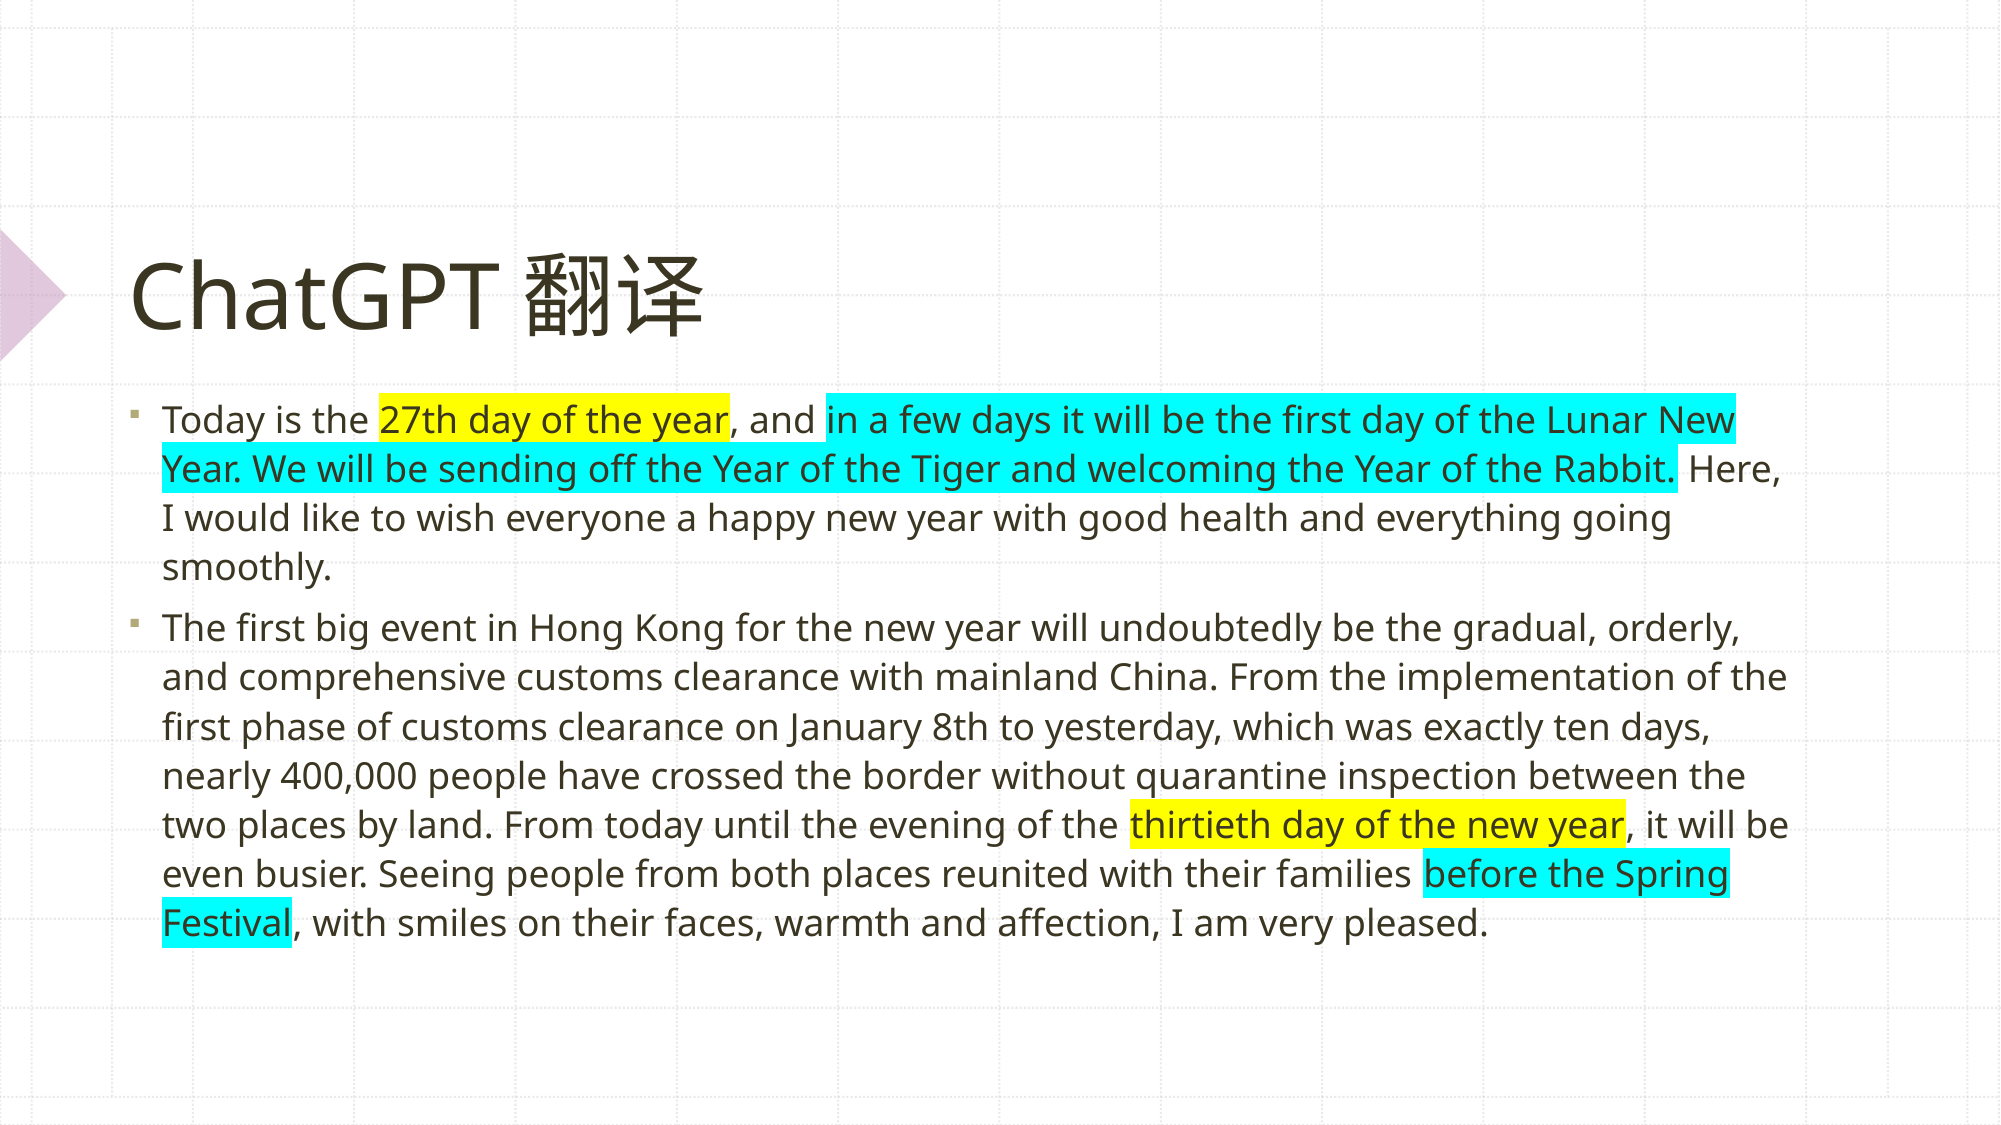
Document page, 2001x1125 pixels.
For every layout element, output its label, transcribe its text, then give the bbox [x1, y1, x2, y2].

list Today is the 27th day of the year, and in a few days it will be the first day of the Lunar New Year. We will be sending off the Year of the Tiger and welcoming the Year of the Rabbit. Here, I would like to wish everyone a happy new year with good health and everything going smoothly. The first big event in Hong Kong for the new year will undoubtedly be the gradual, orderly, and comprehensive customs clearance with mainland China. From the implementation of the first phase of customs clearance on January 8th to yesterday, which was exactly ten days, nearly 400,000 people have crossed the border without quarantine inspection between the two places by land. From today until the evening of the thirtieth day of the new year, it will be even busier. Seeing people from both places reunited with their families before the Spring Festival, with smiles on their faces, warmth and affection, I am very pleased. [113, 383, 1808, 969]
title ChatGPT翻译 [113, 119, 1808, 356]
